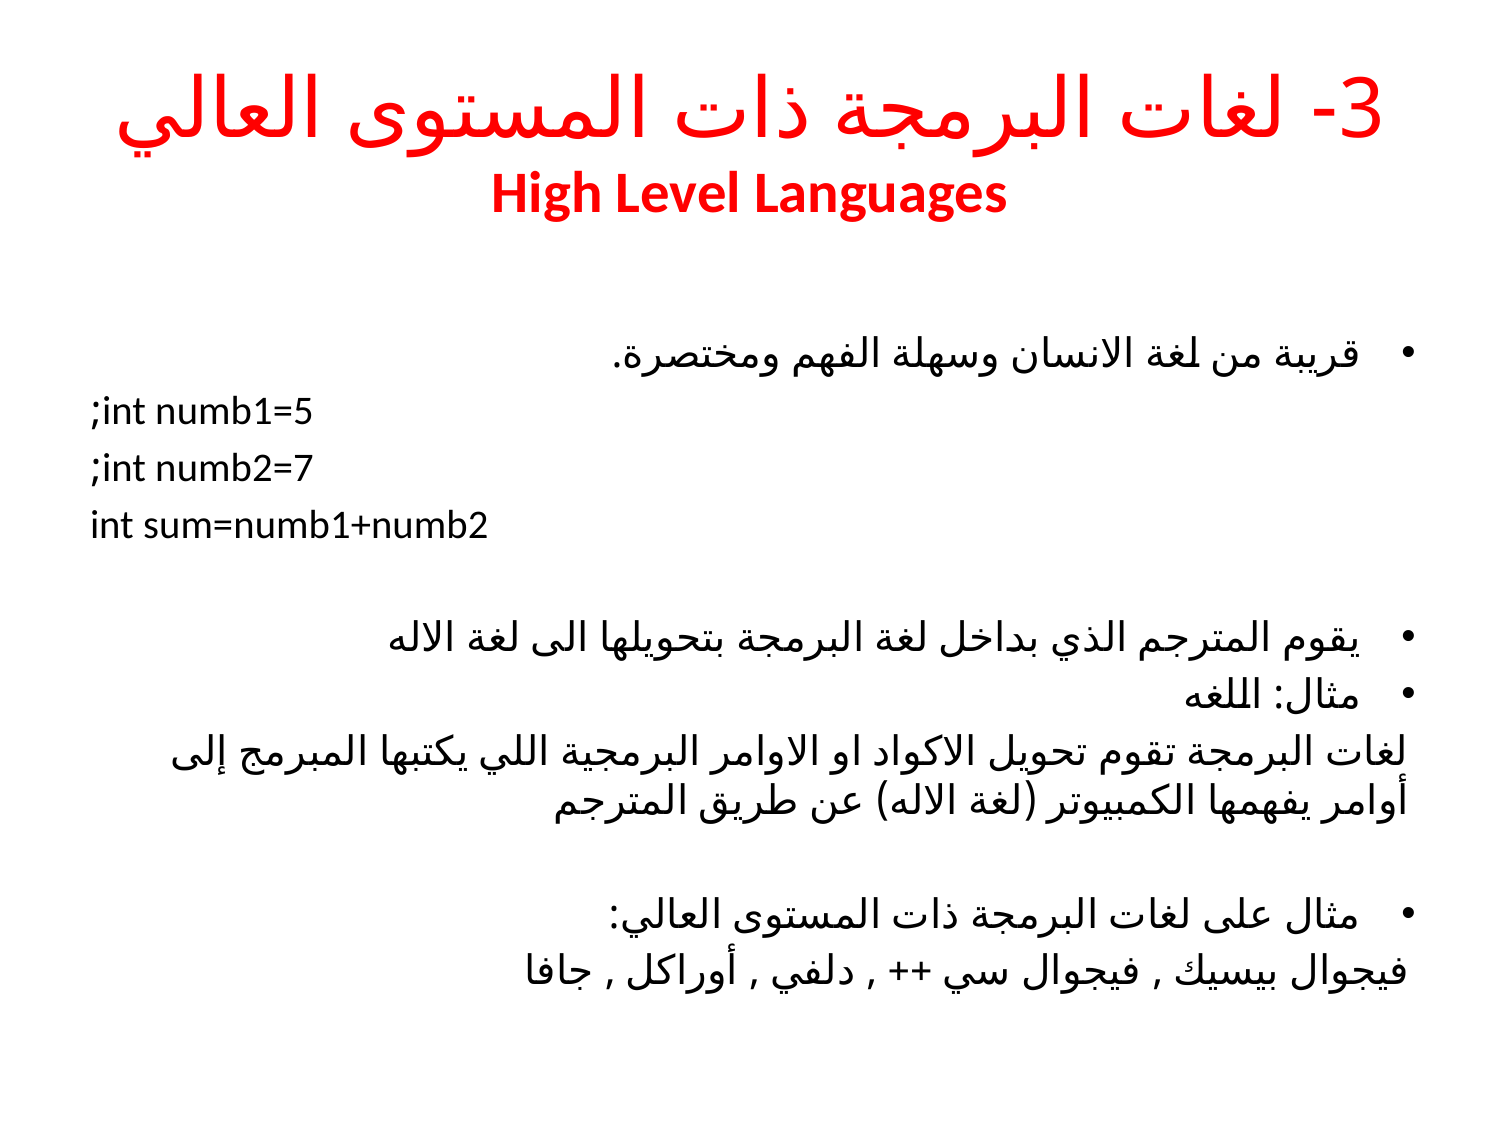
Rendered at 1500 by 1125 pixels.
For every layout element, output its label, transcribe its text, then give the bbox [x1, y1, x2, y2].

list قريبة من لغة الانسان وسهلة الفهم ومختصرة. int numb1=5; int numb2=7; int sum=numb1+numb2 يقوم المترجم الذي بداخل لغة البرمجة بتحويلها الى لغة الاله مثال: اللغه لغات البرمجة تقوم تحويل الاكواد او الاوامر البرمجية اللي يكتبها المبرمج إلى أوامر يفهمها الكمبيوتر (لغة الاله) عن طريق المترجم مثال على لغات البرمجة ذات المستوى العالي: فيجوال بيسيك , فيجوال سي ++ , دلفي , أوراكل , جافا [75, 262, 1425, 1005]
title 3- لغات البرمجة ذات المستوى العالي High Level Languages [75, 45, 1425, 233]
